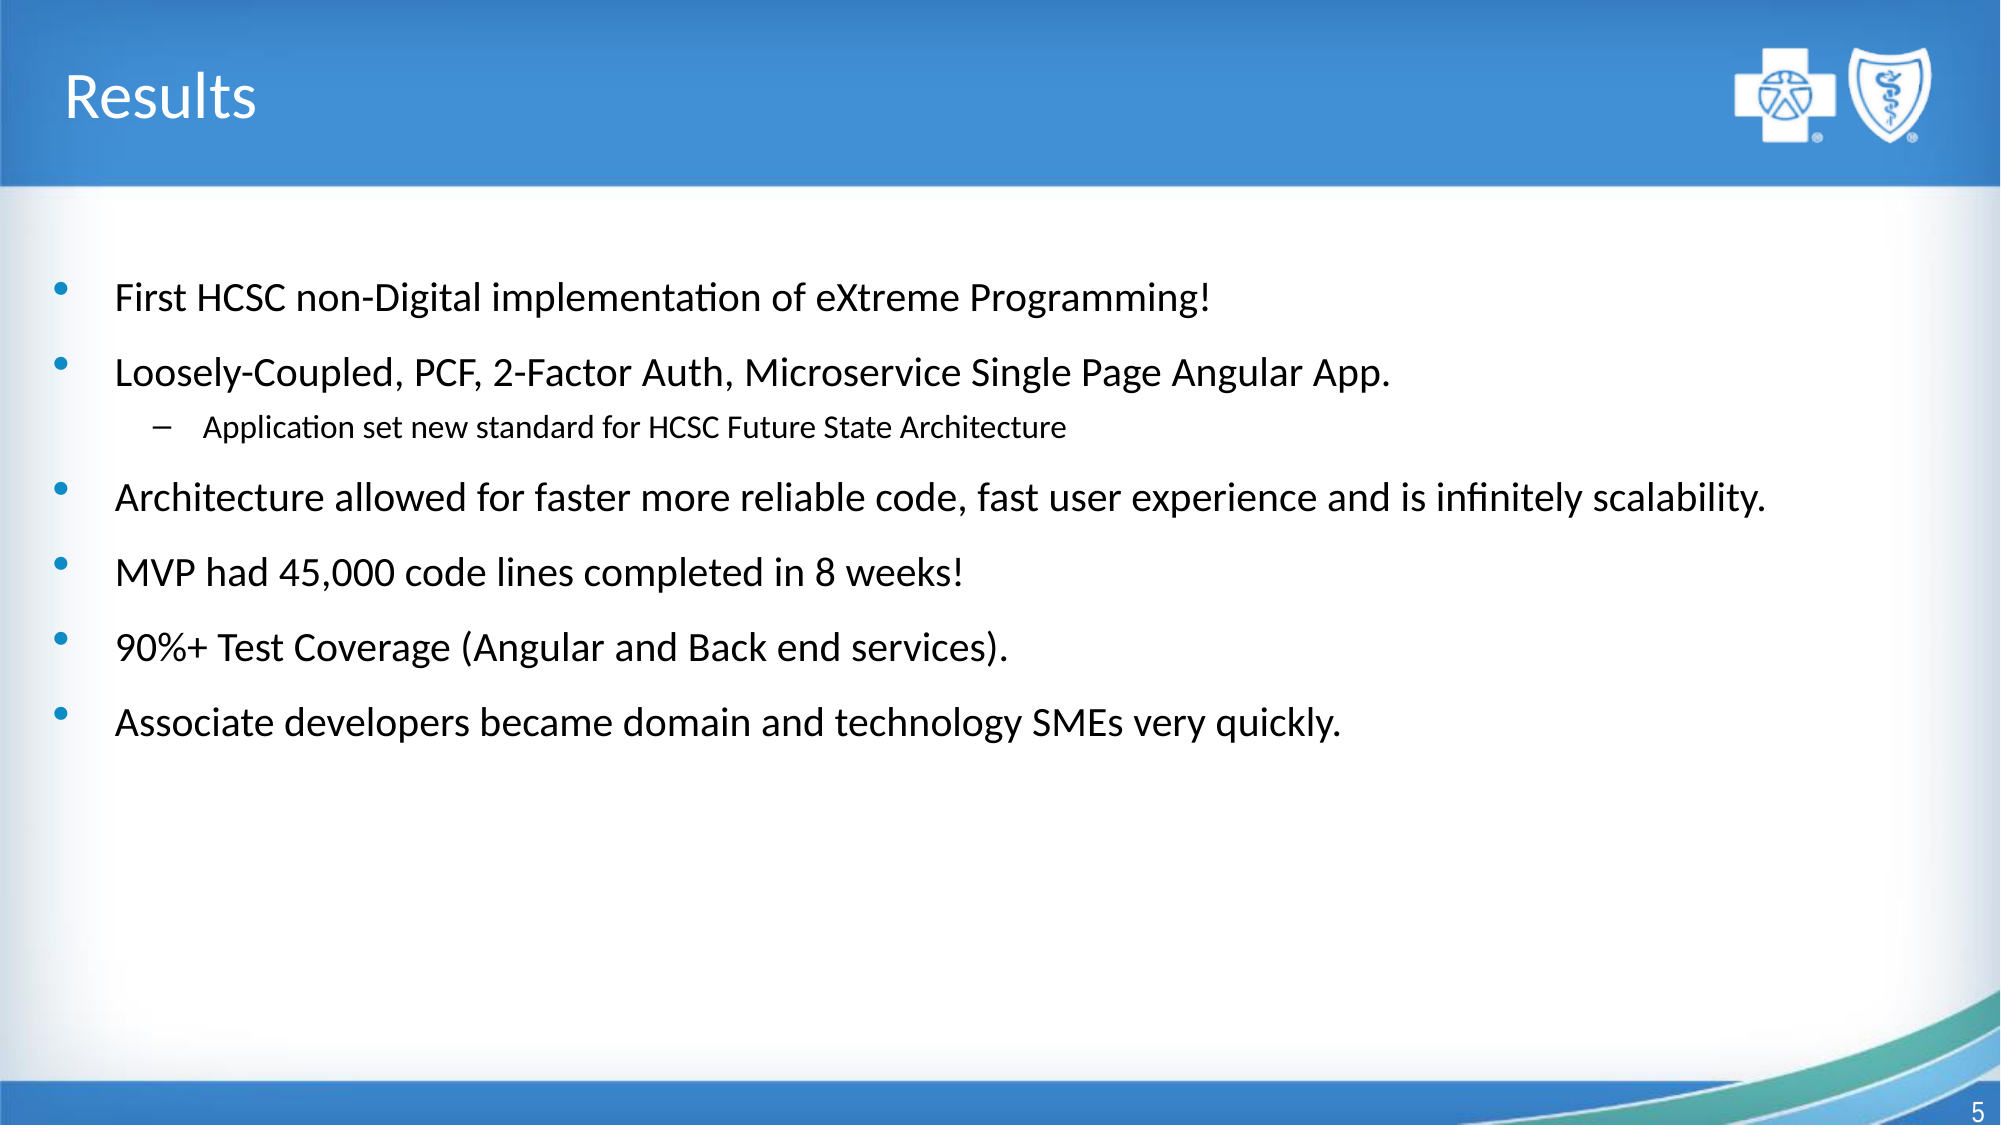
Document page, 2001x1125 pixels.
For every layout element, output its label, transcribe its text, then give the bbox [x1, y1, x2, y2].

slide_number 5 [1833, 1085, 2000, 1125]
title Results [50, 10, 1750, 173]
list First HCSC non-Digital implementation of eXtreme Programming! Loosely-Coupled, PCF, 2-Factor Auth, Microservice Single Page Angular App. Application set new standard for HCSC Future State Architecture Architecture allowed for faster more reliable code, fast user experience and is infinitely scalability. MVP had 45,000 code lines completed in 8 weeks! 90%+ Test Coverage (Angular and Back end services). Associate developers became domain and technology SMEs very quickly. [37, 187, 1963, 1086]
picture [0, 0, 2001, 1125]
